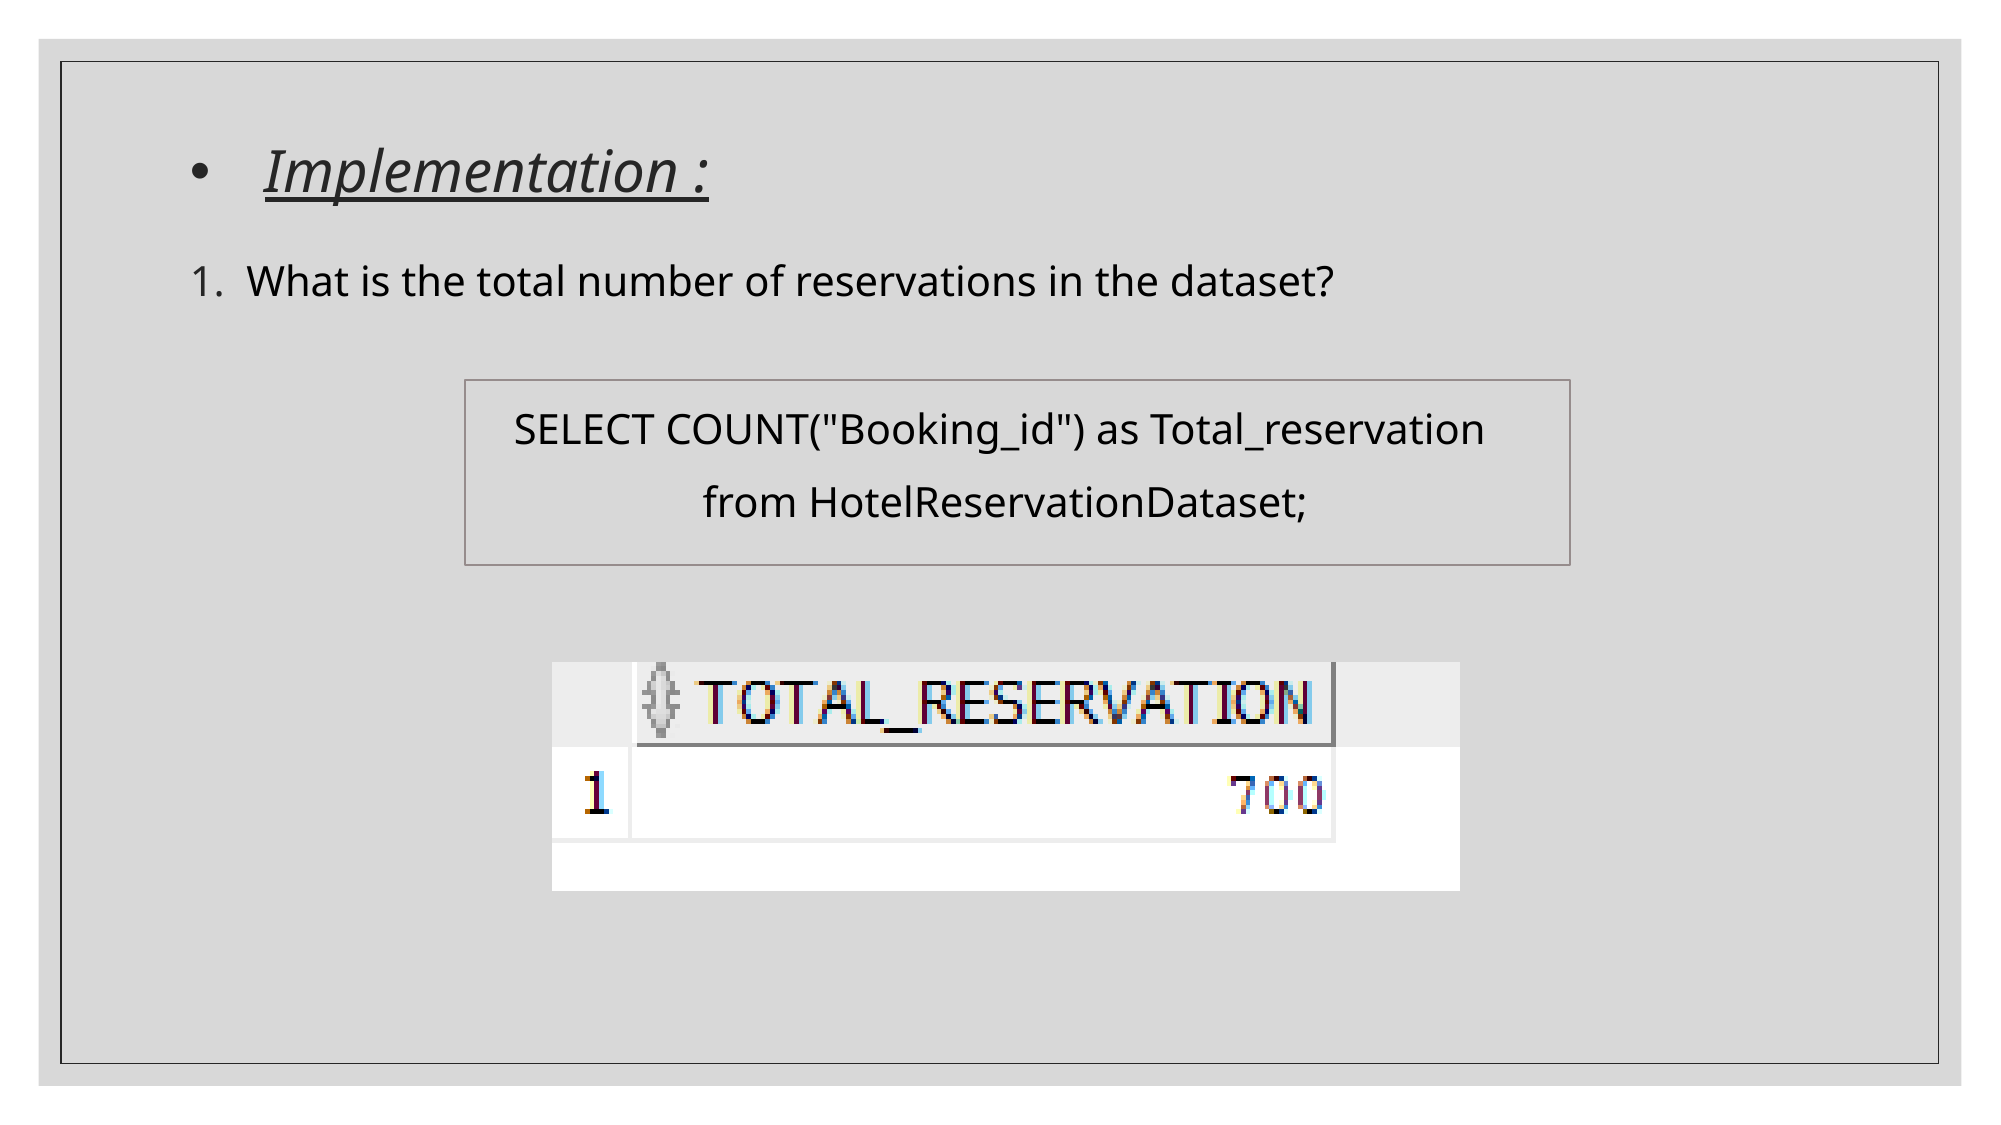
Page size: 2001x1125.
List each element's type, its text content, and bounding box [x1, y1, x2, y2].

text_box [464, 379, 1571, 566]
list What is the total number of reservations in the dataset? SELECT COUNT("Booking_id") as Total_reservation from HotelReservationDataset; [174, 242, 1825, 977]
title Implementation : [174, 105, 1825, 242]
picture [552, 661, 1460, 891]
